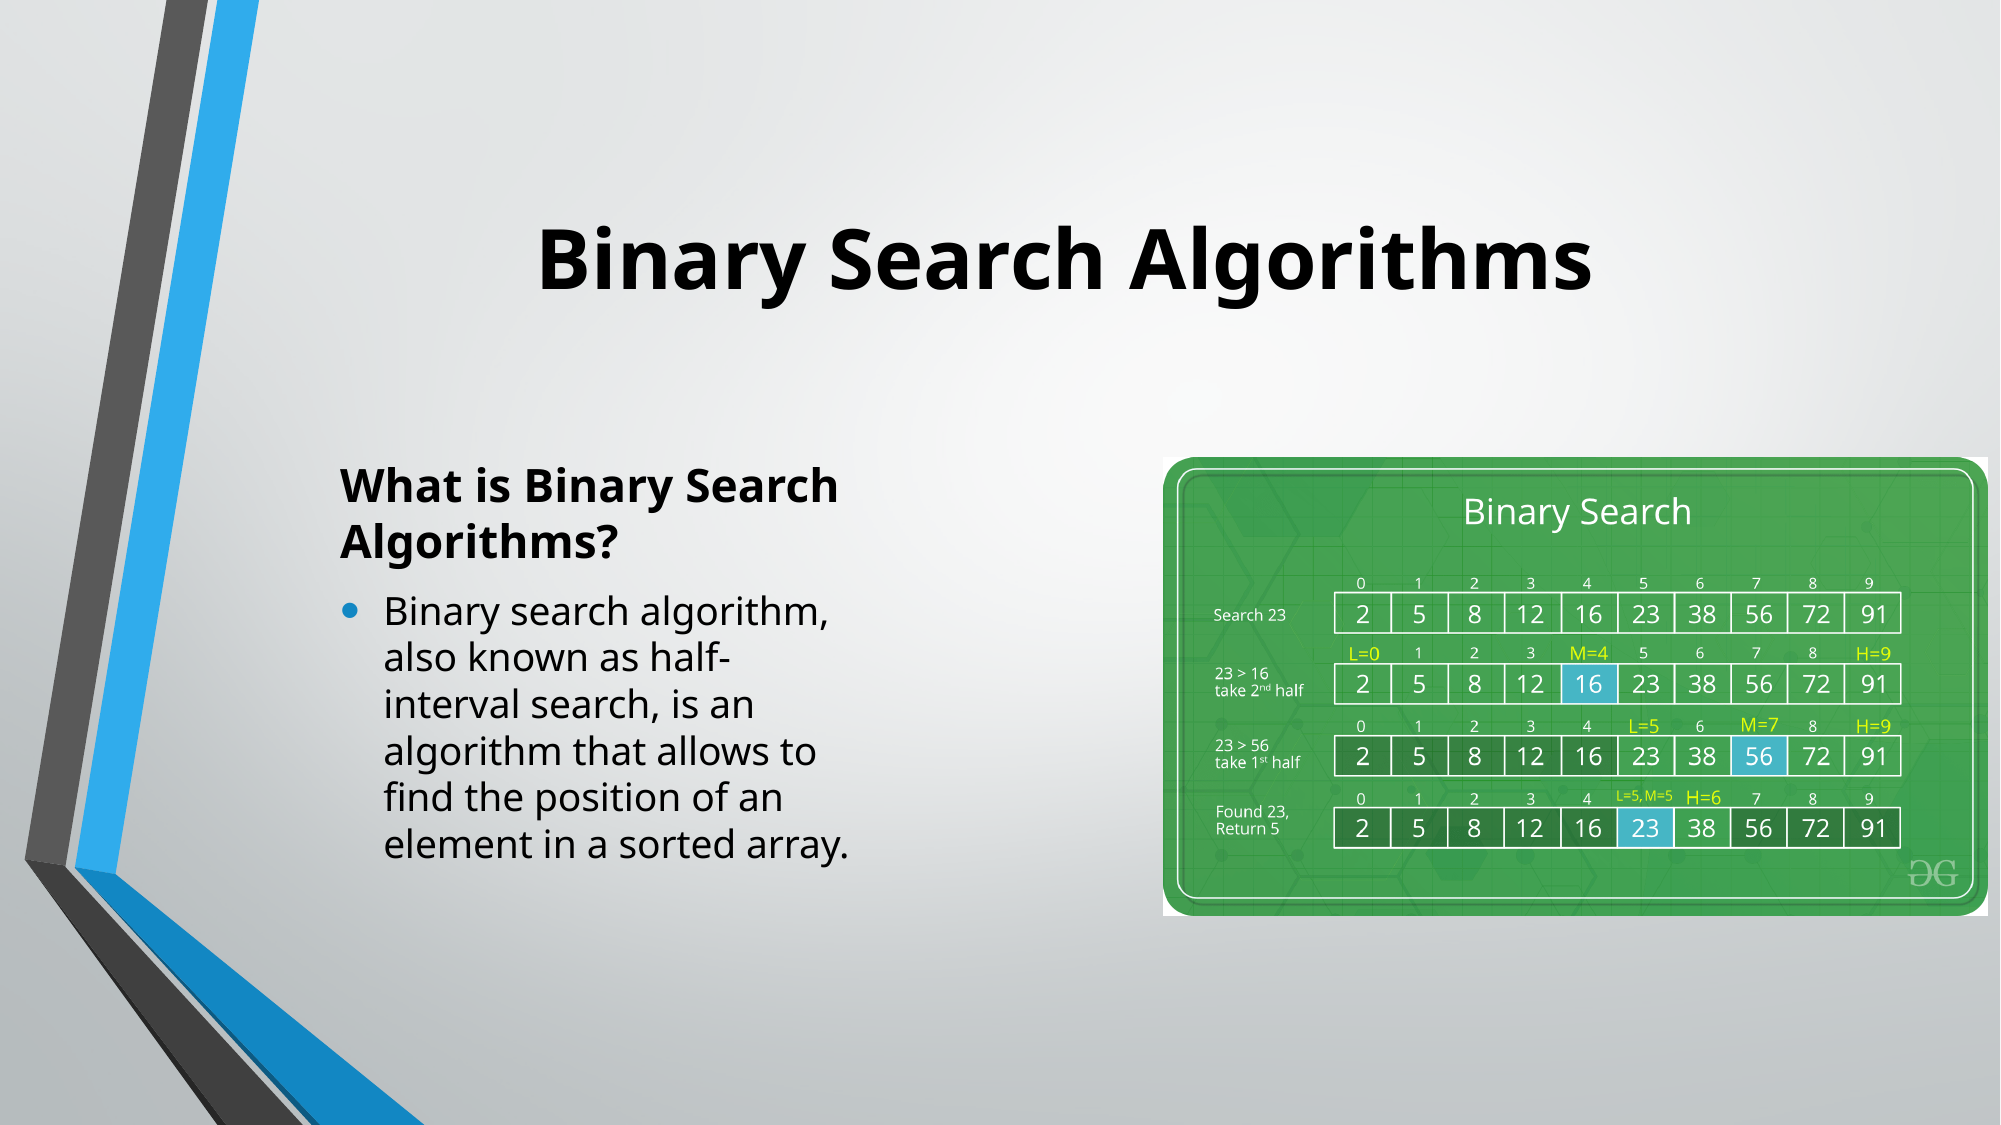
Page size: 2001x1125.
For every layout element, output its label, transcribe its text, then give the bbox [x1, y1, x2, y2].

title Binary Search Algorithms [243, 112, 1887, 400]
list What is Binary Search Algorithms? Binary search algorithm, also known as half-interval search, is an algorithm that allows to find the position of an element in a sorted array. [325, 439, 866, 935]
picture [1163, 457, 1988, 917]
